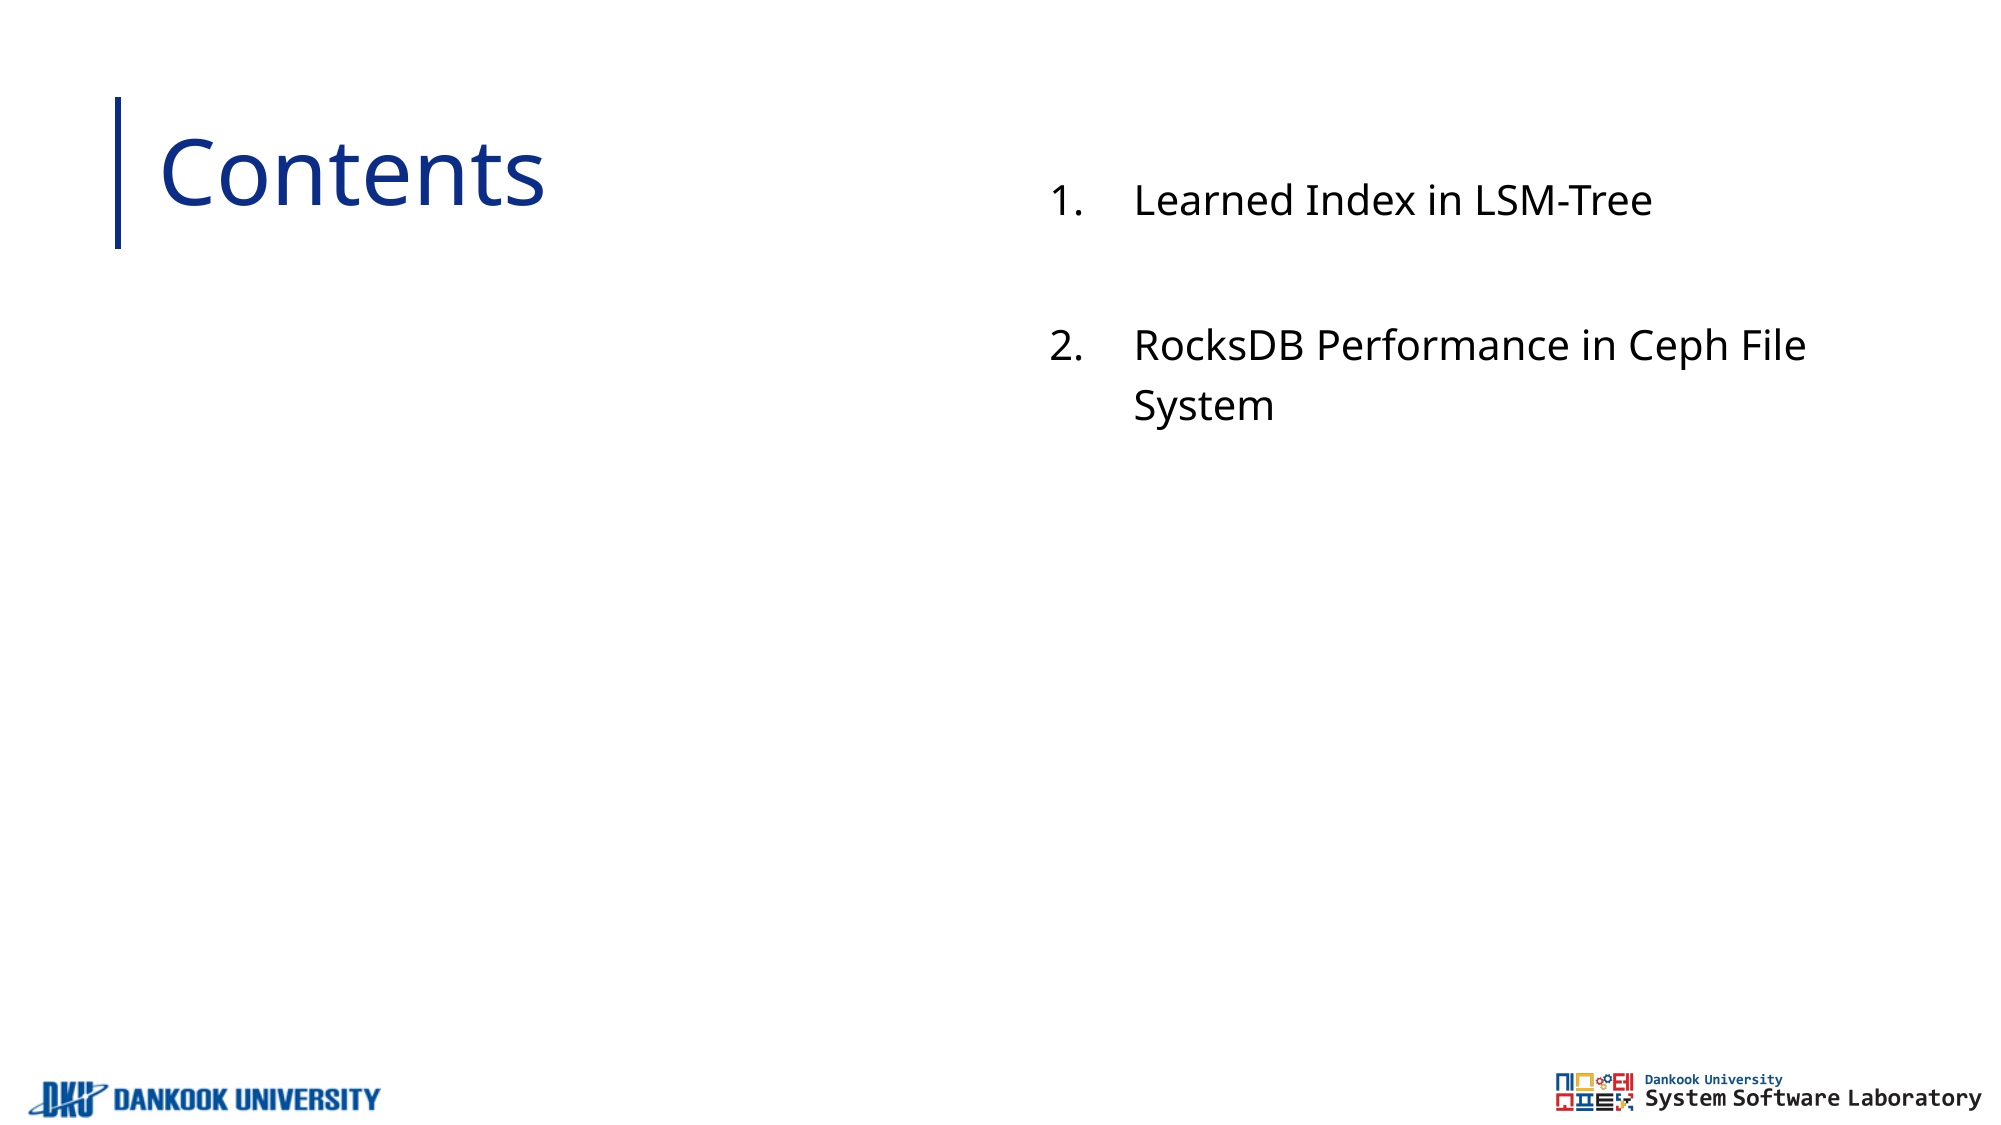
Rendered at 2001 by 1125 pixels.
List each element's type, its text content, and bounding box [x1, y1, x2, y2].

title Contents [117, 86, 589, 266]
list Learned Index in LSM-Tree RocksDB Performance in Ceph File System [1034, 155, 1954, 1052]
picture [1548, 1064, 2001, 1125]
picture [28, 1081, 381, 1118]
